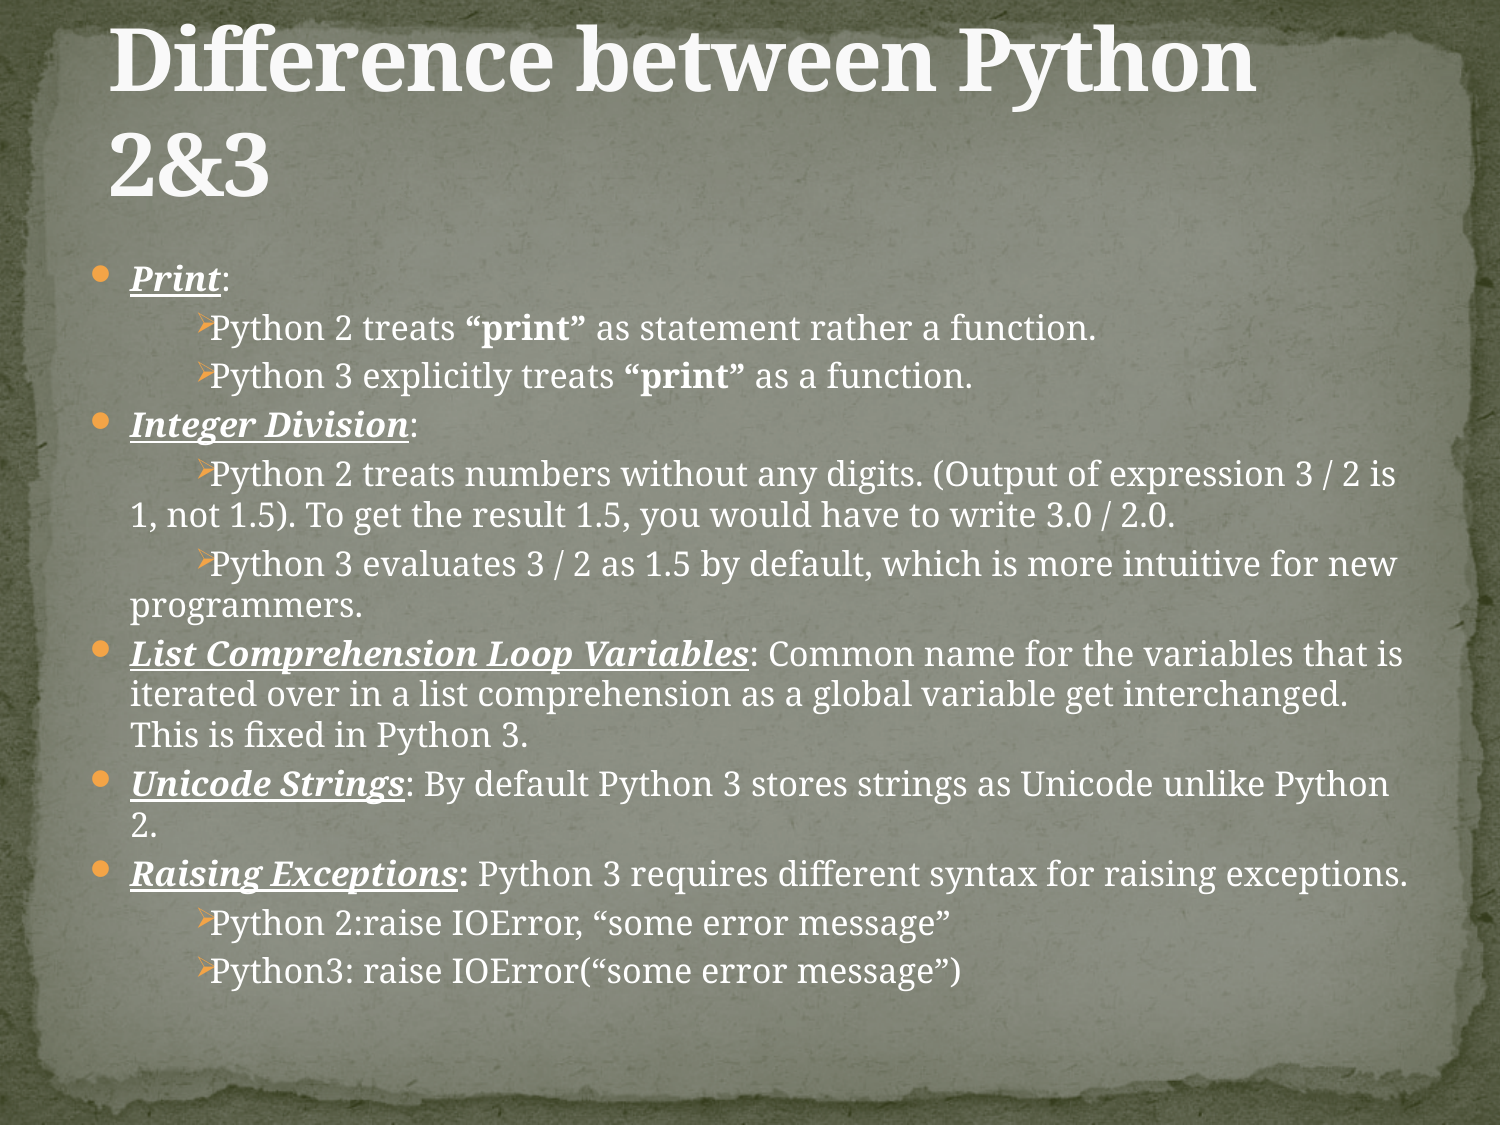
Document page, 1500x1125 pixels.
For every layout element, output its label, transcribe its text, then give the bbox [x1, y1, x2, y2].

list Print: Python 2 treats “print” as statement rather a function. Python 3 explicitly treats “print” as a function. Integer Division: Python 2 treats numbers without any digits. (Output of expression 3 / 2 is 1, not 1.5). To get the result 1.5, you would have to write 3.0 / 2.0. Python 3 evaluates 3 / 2 as 1.5 by default, which is more intuitive for new programmers. List Comprehension Loop Variables: Common name for the variables that is iterated over in a list comprehension as a global variable get interchanged. This is fixed in Python 3. Unicode Strings: By default Python 3 stores strings as Unicode unlike Python 2. Raising Exceptions: Python 3 requires different syntax for raising exceptions. Python 2:raise IOError, “some error message” Python3: raise IOError(“some error message”) [75, 249, 1425, 1000]
title Difference between Python 2&3 [93, 46, 1390, 222]
